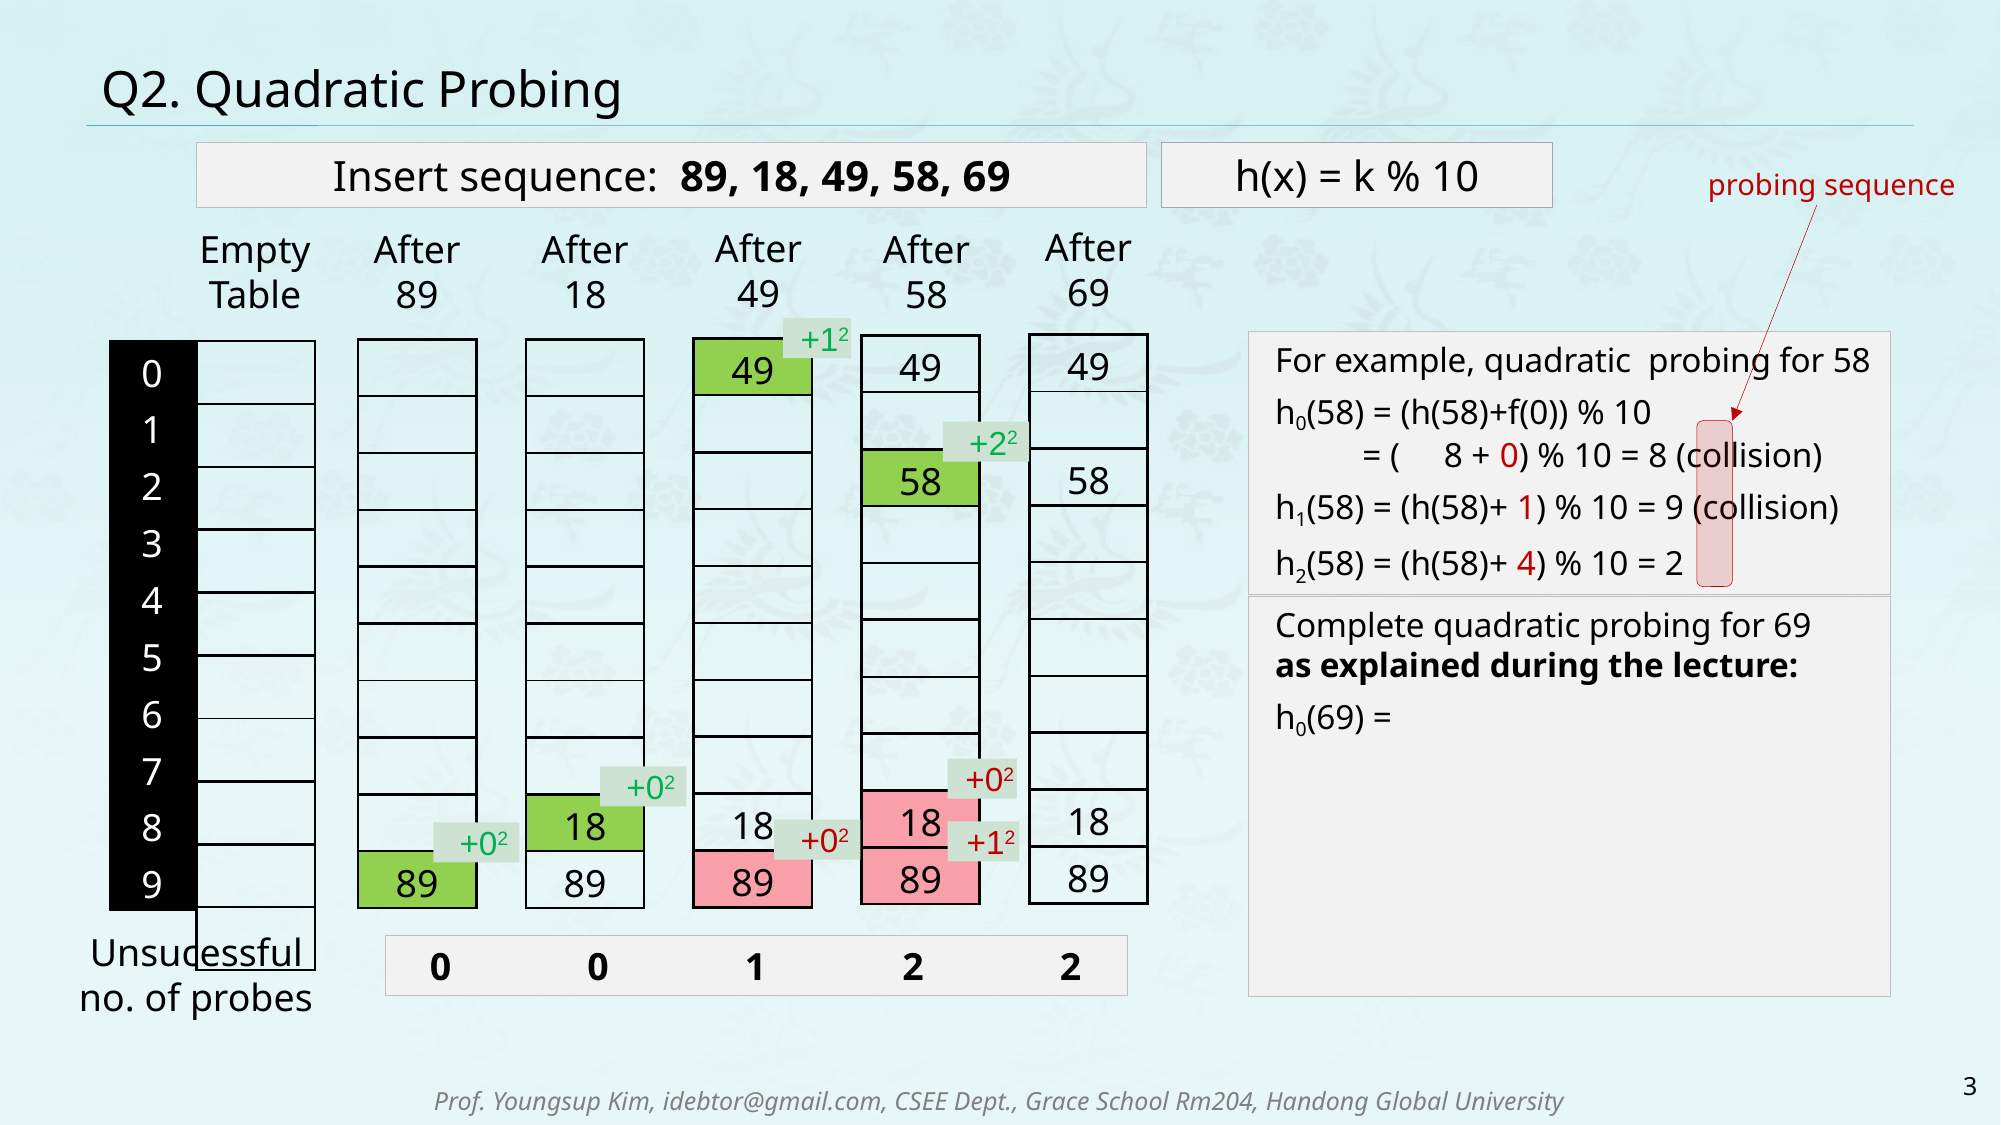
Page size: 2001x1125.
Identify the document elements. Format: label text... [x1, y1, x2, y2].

table_cell [527, 625, 643, 680]
table_cell [198, 531, 314, 591]
table_cell [198, 719, 314, 780]
table_cell [198, 594, 314, 654]
table_header 0 [112, 342, 192, 397]
table_cell [695, 738, 811, 792]
table_cell [1031, 734, 1146, 788]
table_cell 3 [112, 513, 192, 567]
table_cell [359, 568, 475, 622]
table_cell [1031, 507, 1146, 561]
table_cell 18 [863, 792, 978, 846]
table_cell [359, 739, 475, 793]
table_cell [863, 678, 978, 732]
text_box After 18 [526, 219, 644, 324]
table_cell [527, 681, 643, 736]
table_cell [695, 510, 811, 565]
table_cell 89 [1031, 848, 1146, 902]
table_cell [359, 625, 475, 680]
table_cell [695, 681, 811, 735]
table_cell [198, 783, 314, 843]
table_cell 18 [1031, 791, 1146, 845]
text_box For example, quadratic probing for 58 h0(58) = (h(58)+f(0)) % 10 = ( 8 + 0) % 10 = 8 (collision) h1(58) = (h(58)+ 1) % 10 = 9 (collision) h2(58) = (h(58)+ 4) % 10 = 2 [1248, 331, 1689, 595]
text_box +02 [600, 766, 687, 807]
table_cell 1 [112, 399, 192, 453]
table_cell [359, 511, 475, 565]
table_cell [198, 468, 314, 528]
table_cell [695, 624, 811, 679]
table_cell [695, 396, 811, 451]
table_cell [198, 908, 314, 921]
table_cell 89 [359, 852, 475, 907]
table_cell [695, 454, 811, 508]
table_cell [359, 796, 475, 850]
title Q2. Quadratic Probing [86, 50, 1914, 126]
table_cell [527, 454, 643, 509]
table_cell 6 [112, 683, 192, 738]
table_cell 89 [527, 852, 643, 907]
table_cell 89 [695, 852, 811, 906]
table_cell [527, 568, 643, 622]
table_cell 58 [1031, 450, 1146, 504]
table_cell [198, 657, 314, 718]
text_box After 89 [358, 218, 476, 323]
text_box 0 0 1 2 2 [385, 935, 1128, 996]
table_header 49 [863, 337, 978, 391]
text_box Insert sequence: 89, 18, 49, 58, 69 [196, 142, 1147, 208]
table_cell [863, 564, 978, 618]
table_cell [1031, 392, 1146, 447]
text_box After 69 [1030, 216, 1147, 322]
table_cell 8 [112, 797, 192, 852]
slide_number 3 [1816, 1057, 1993, 1118]
text_box Unsucessful no. of probes [54, 921, 328, 1027]
table_cell [527, 739, 643, 793]
text_box h(x) = k % 10 [1161, 142, 1553, 208]
table_header 49 [695, 340, 811, 394]
table_cell [863, 393, 978, 448]
table_cell [198, 405, 314, 466]
text_box +02 [947, 758, 1017, 799]
table_cell 4 [112, 570, 192, 624]
text_box Complete quadratic probing for 69 as explained during the lecture: h0(69) = [1248, 596, 1891, 997]
text_box +22 [942, 421, 1030, 462]
table_cell 7 [112, 741, 192, 795]
table_cell 5 [112, 627, 192, 681]
table_cell 58 [863, 451, 978, 505]
table_header 49 [1031, 336, 1146, 391]
text_box After 58 [867, 218, 985, 323]
table_cell 2 [112, 456, 192, 510]
table_cell [863, 621, 978, 676]
table_cell [198, 846, 314, 906]
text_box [1685, 158, 1979, 587]
text_box Empty Table [184, 218, 326, 323]
table_header [359, 341, 475, 395]
table_cell [527, 511, 643, 565]
text_box +02 [433, 822, 520, 863]
table_cell 18 [695, 795, 811, 849]
table_cell [863, 735, 978, 789]
table_cell 18 [527, 796, 643, 850]
table_cell 9 [112, 854, 192, 908]
text_box After 49 [700, 217, 818, 323]
table_cell [1031, 677, 1146, 731]
table_cell [695, 567, 811, 622]
text_box +12 [783, 318, 852, 359]
table_cell [1031, 563, 1146, 618]
table_cell [359, 681, 475, 736]
text_box +02 [774, 819, 861, 860]
table_cell [863, 507, 978, 562]
table_header [198, 342, 314, 403]
table_cell 89 [863, 849, 978, 903]
text_box +12 [947, 821, 1020, 862]
table_cell [359, 397, 475, 452]
table_cell [1031, 620, 1146, 675]
table_header [527, 341, 643, 395]
table_cell [527, 397, 643, 452]
table_cell [359, 454, 475, 509]
